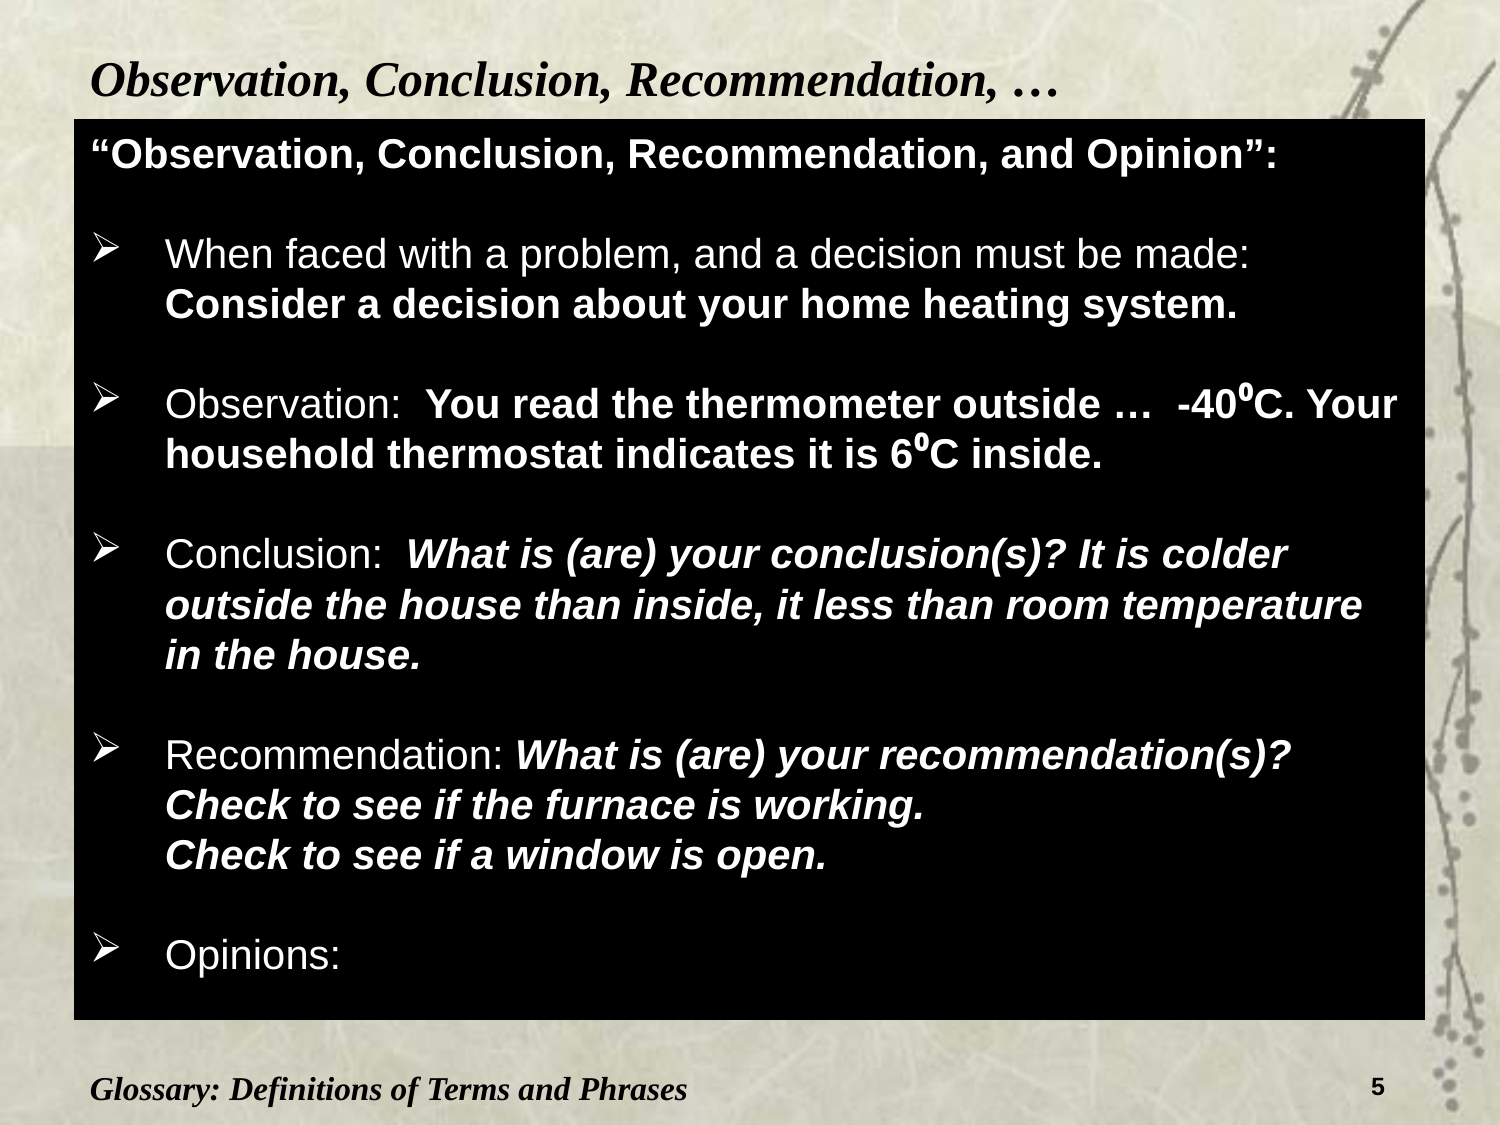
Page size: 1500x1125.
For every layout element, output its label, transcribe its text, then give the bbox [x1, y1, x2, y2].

text_box “Observation, Conclusion, Recommendation, and Opinion”: When faced with a problem, and a decision must be made: Consider a decision about your home heating system. Observation: You read the thermometer outside … -40⁰C. Your household thermostat indicates it is 6⁰C inside. Conclusion: What is (are) your conclusion(s)? It is colder outside the house than inside, it less than room temperature in the house. Recommendation: What is (are) your recommendation(s)? Check to see if the furnace is working. Check to see if a window is open. Opinions: [74, 120, 1425, 1020]
text_box Glossary: Definitions of Terms and Phrases [74, 1043, 747, 1125]
text_box Observation, Conclusion, Recommendation, … [74, 32, 1425, 120]
text_box 5 [1249, 1062, 1400, 1100]
picture [0, 0, 1500, 1125]
